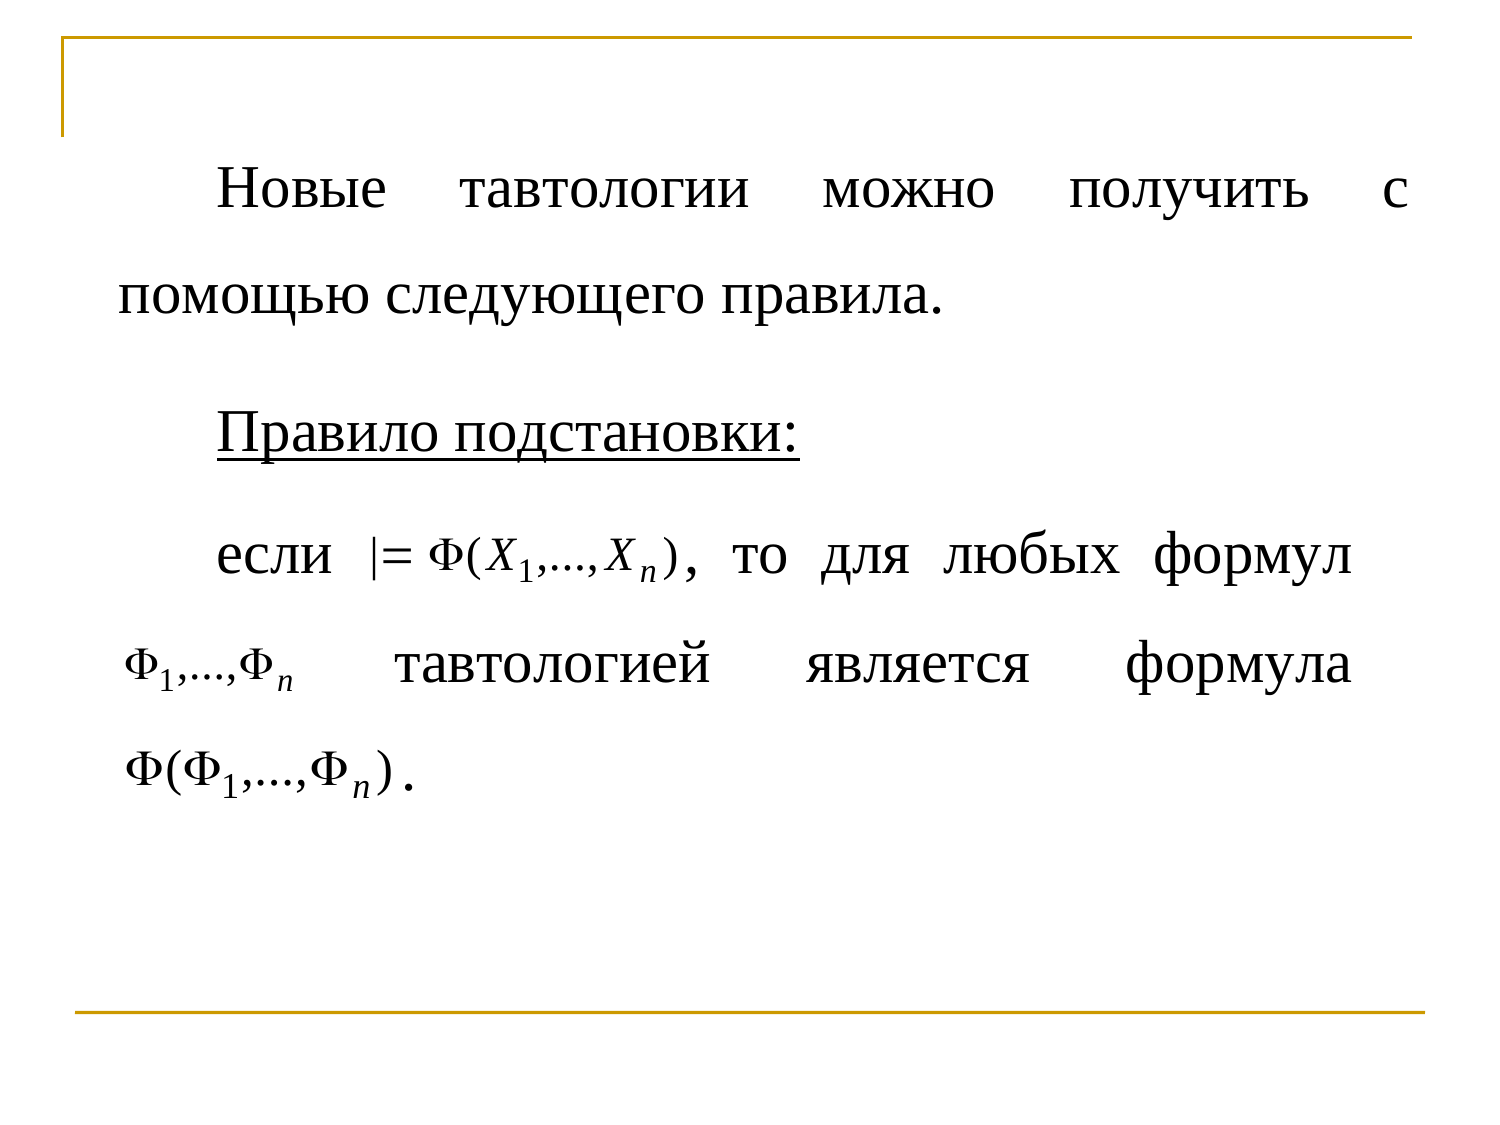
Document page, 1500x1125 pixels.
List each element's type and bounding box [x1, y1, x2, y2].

text_box [118, 134, 1412, 1125]
